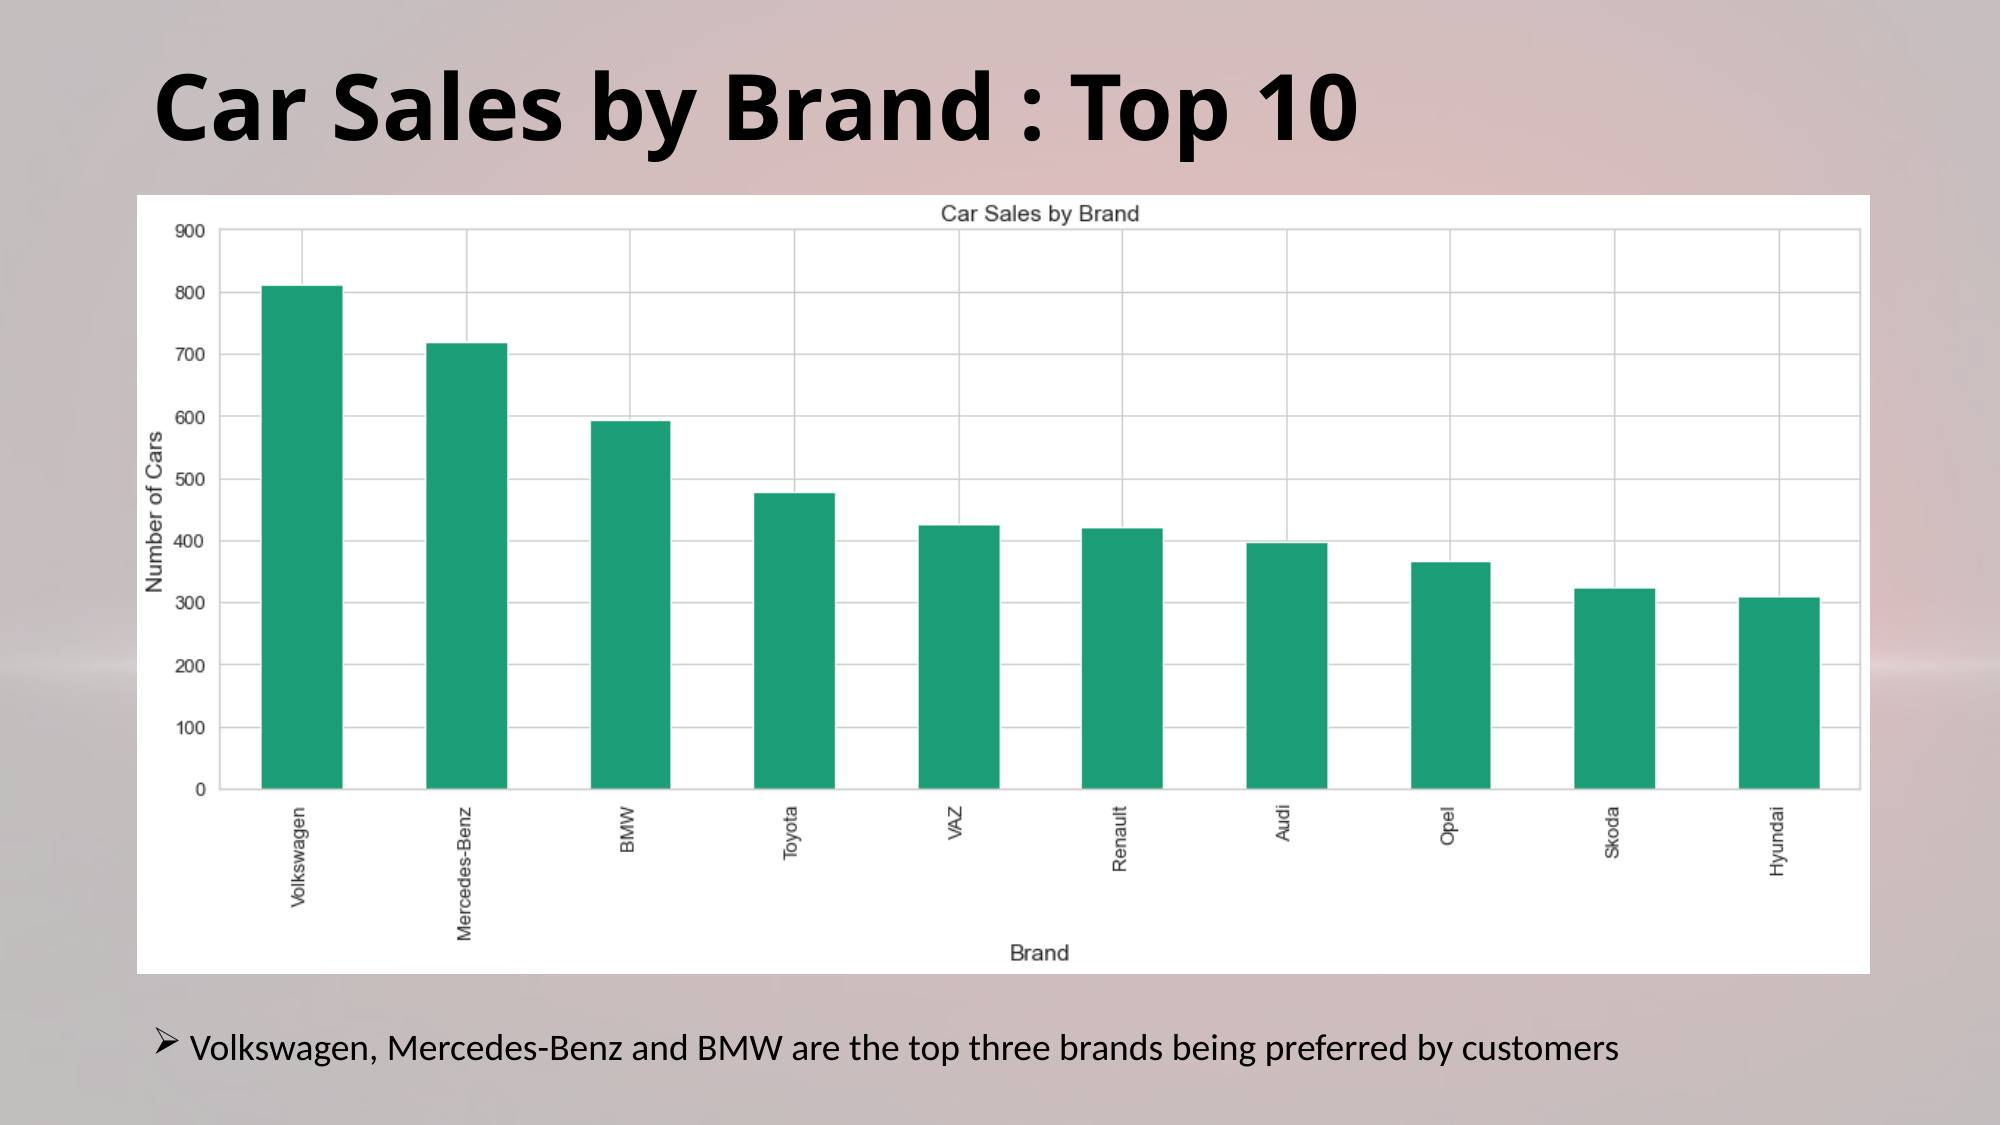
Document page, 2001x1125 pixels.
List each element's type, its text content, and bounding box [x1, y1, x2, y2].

picture [137, 195, 1870, 974]
list Volkswagen, Mercedes-Benz and BMW are the top three brands being preferred by customers [137, 1020, 1863, 1092]
title Car Sales by Brand : Top 10 [137, 1, 1863, 195]
